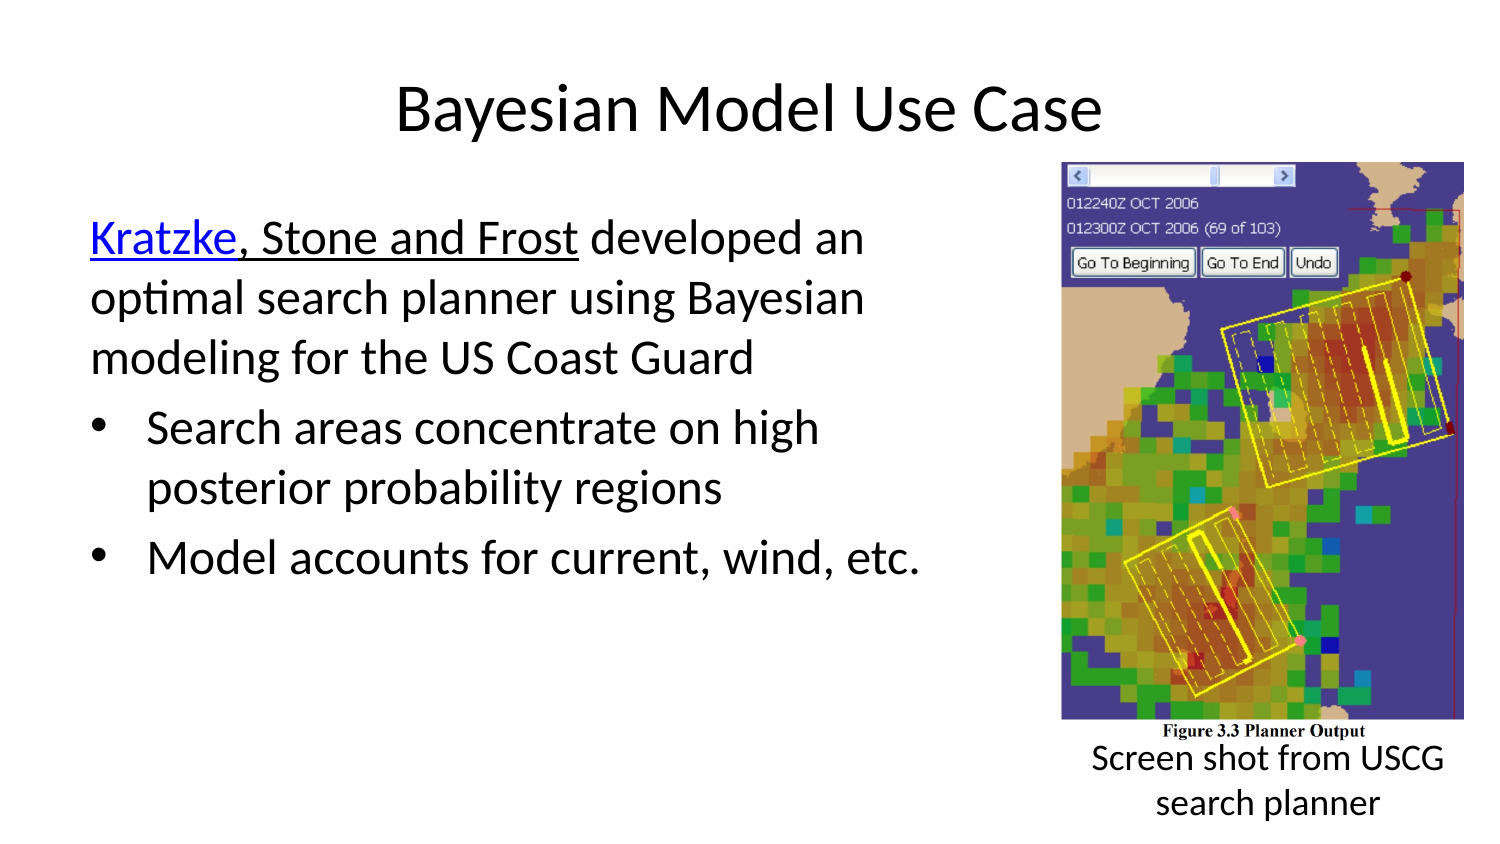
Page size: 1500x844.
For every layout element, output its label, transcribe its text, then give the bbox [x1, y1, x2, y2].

text_box Screen shot from USCG search planner [1036, 725, 1500, 809]
title Bayesian Model Use Case [75, 33, 1425, 175]
picture [1057, 157, 1465, 742]
list Kratzke, Stone and Frost developed an optimal search planner using Bayesian modeling for the US Coast Guard Search areas concentrate on high posterior probability regions Model accounts for current, wind, etc. [75, 196, 947, 754]
